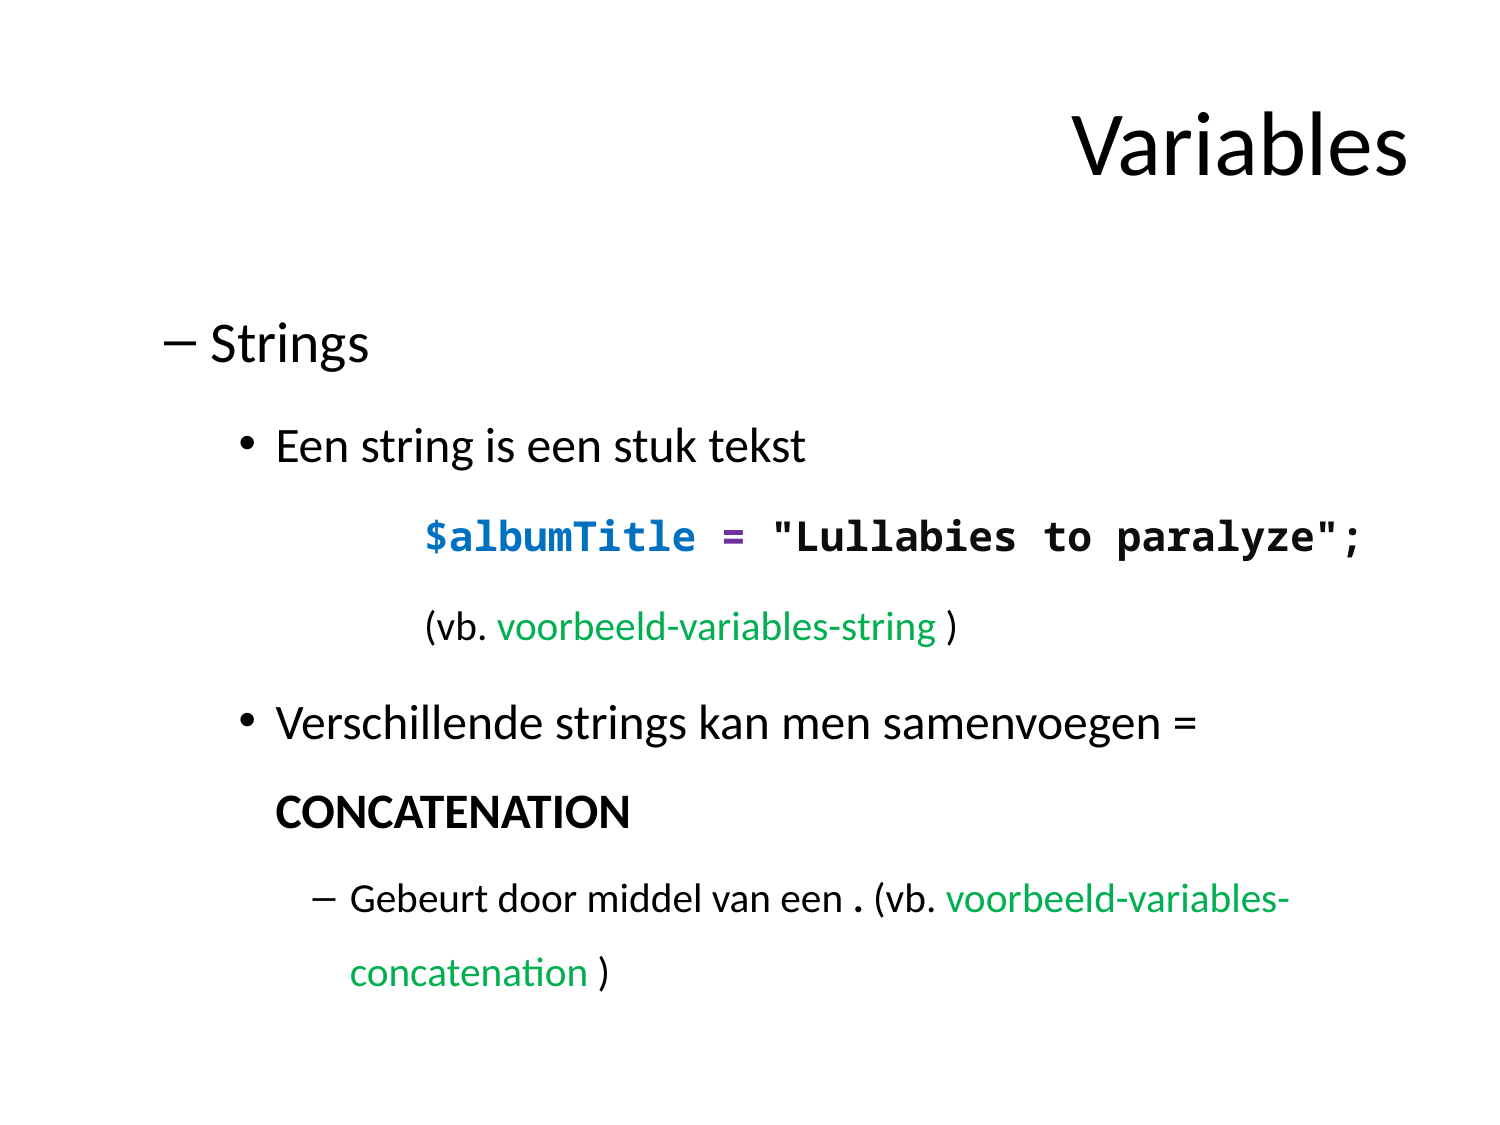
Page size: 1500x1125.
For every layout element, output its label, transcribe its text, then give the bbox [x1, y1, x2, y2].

title Variables [75, 45, 1425, 233]
list Strings Een string is een stuk tekst $albumTitle = "Lullabies to paralyze"; (vb. voorbeeld-variables-string ) Verschillende strings kan men samenvoegen = CONCATENATION Gebeurt door middel van een . (vb. voorbeeld-variables-concatenation ) [75, 262, 1425, 1005]
